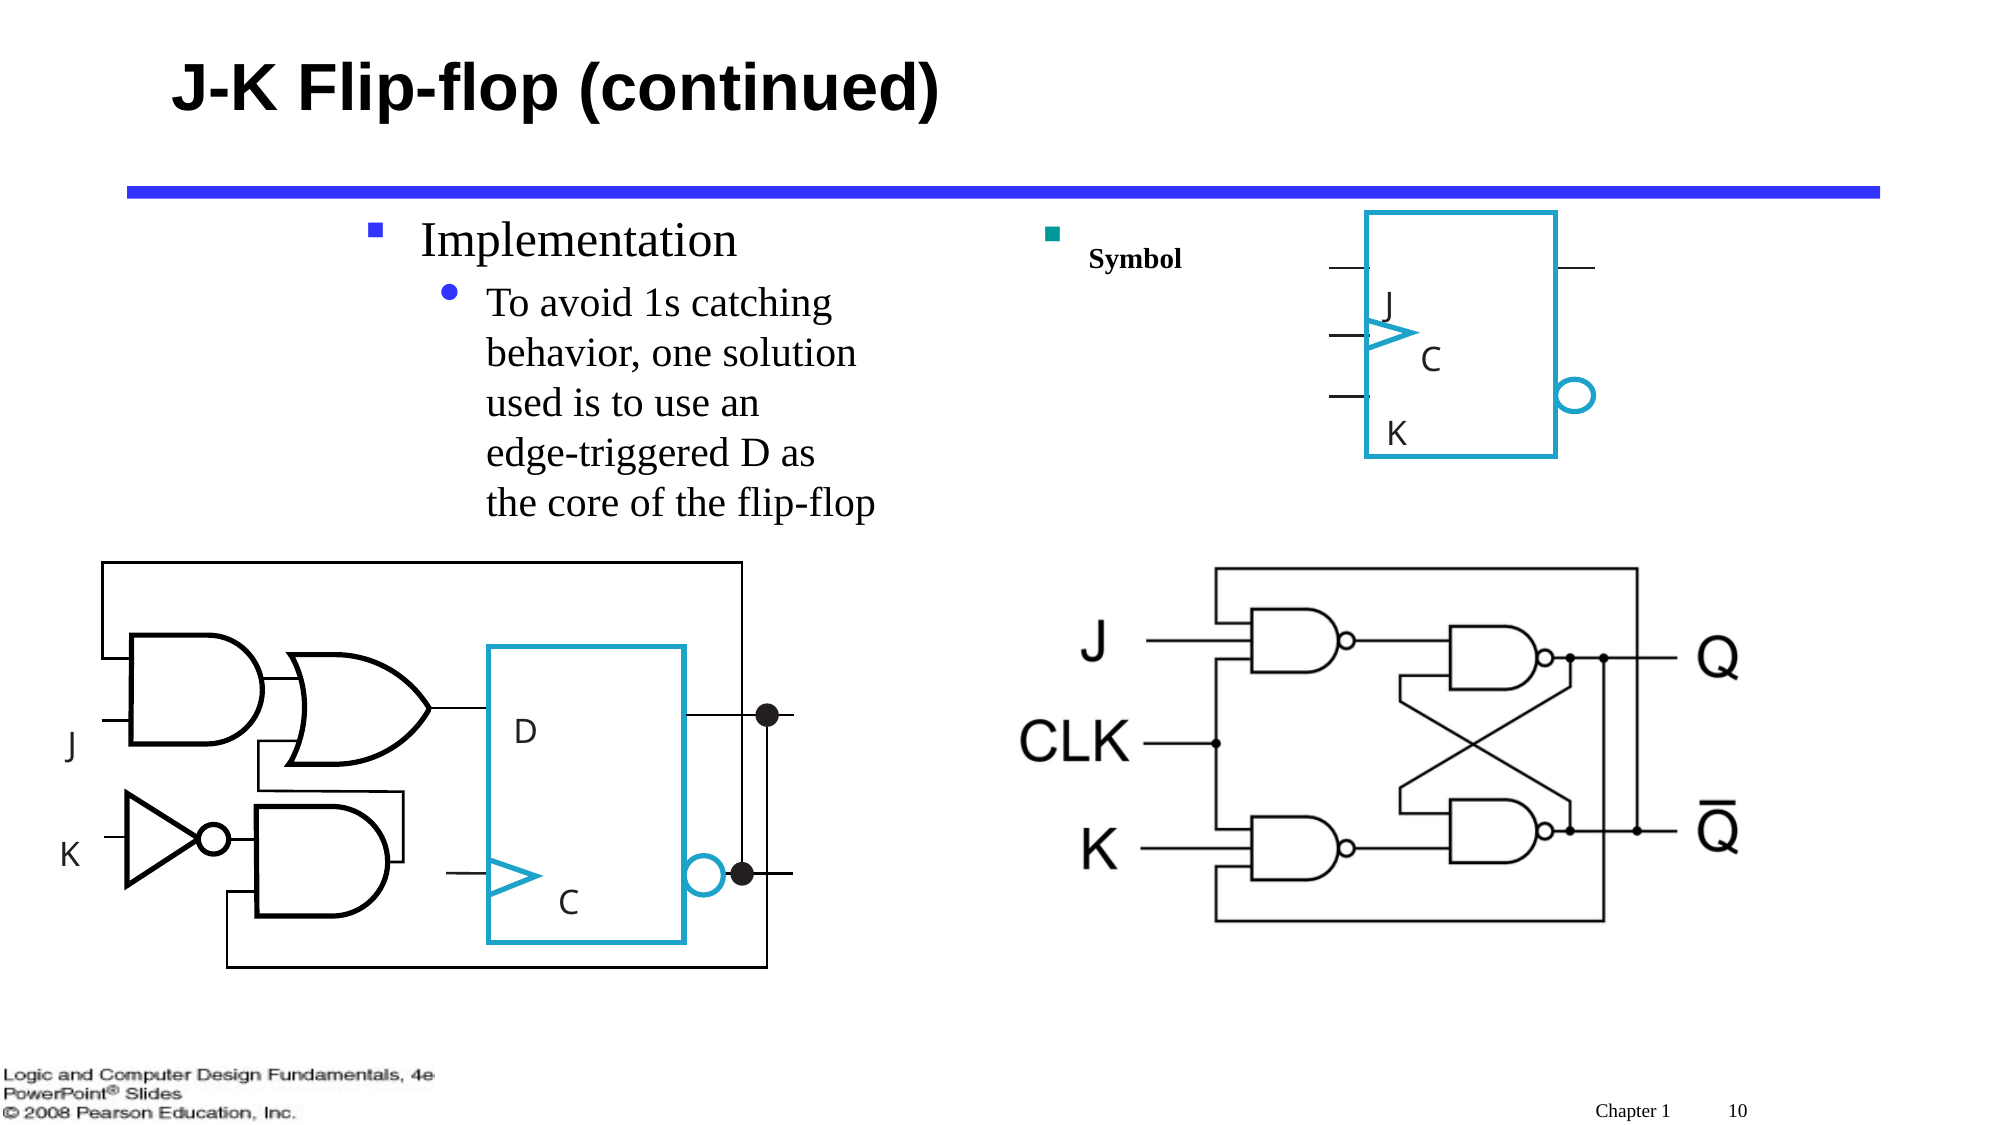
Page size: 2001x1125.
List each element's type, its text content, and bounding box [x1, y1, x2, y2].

picture [1018, 542, 1744, 946]
slide_number Chapter 1 10 [1580, 1068, 2000, 1125]
picture [3, 1066, 435, 1123]
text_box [1328, 212, 1595, 457]
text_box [48, 562, 795, 968]
text_box Symbol [1026, 198, 1596, 303]
title J-K Flip-flop (continued) [156, 0, 1857, 168]
list Implementation To avoid 1s catching behavior, one solution used is to use an edge-triggered D as the core of the flip-flop [349, 198, 918, 547]
